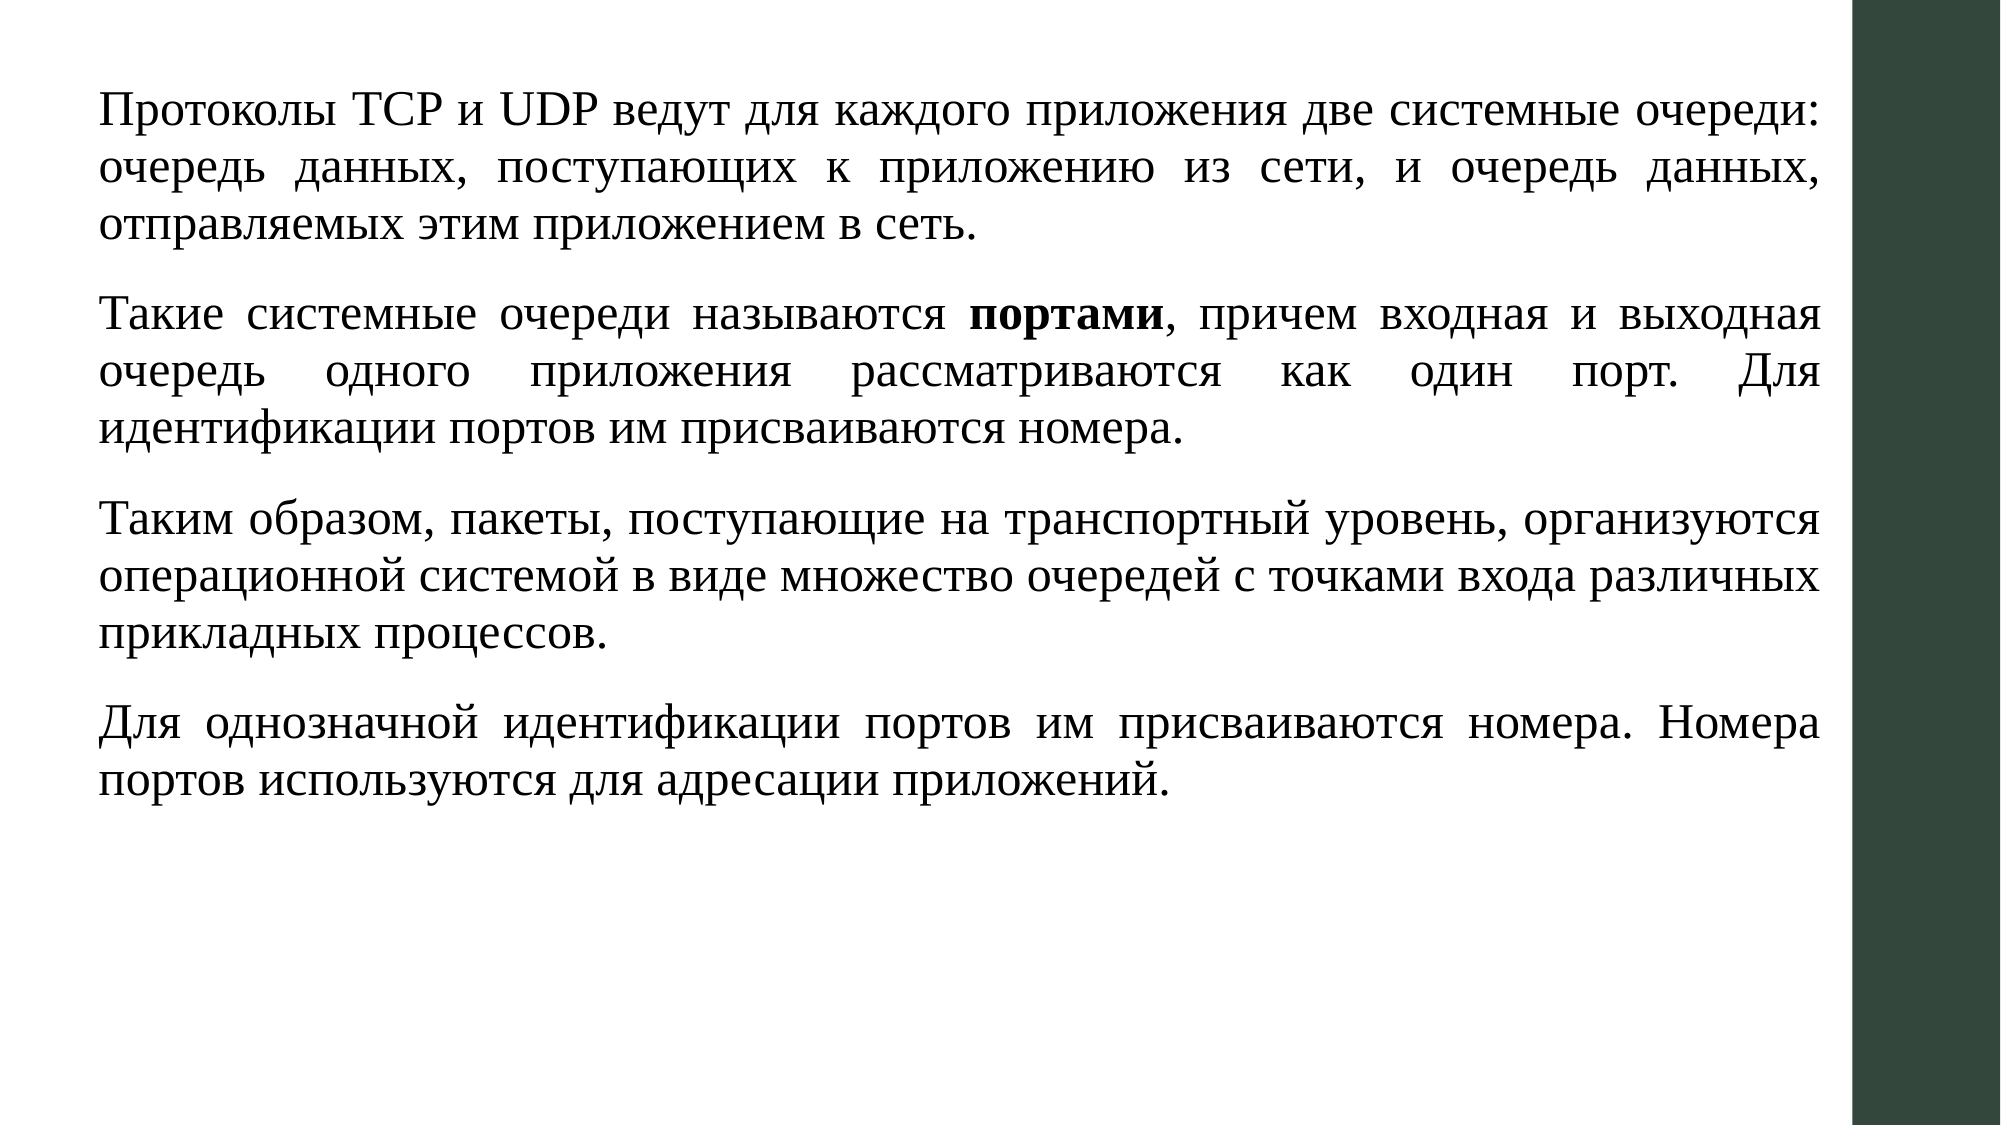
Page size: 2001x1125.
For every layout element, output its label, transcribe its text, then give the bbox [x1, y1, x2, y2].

list Протоколы TCP и UDP ведут для каждого приложения две системные очереди: очередь данных, поступающих к приложению из сети, и очередь данных, отправляемых этим приложением в сеть. Такие системные очереди называются портами, причем входная и выходная очередь одного приложения рассматриваются как один порт. Для идентификации портов им присваиваются номера. Таким образом, пакеты, поступающие на транспортный уровень, организуются операционной системой в виде множество очередей с точками входа различных прикладных процессов. Для однозначной идентификации портов им присваиваются номера. Номера портов используются для адресации приложений. [83, 72, 1838, 1032]
